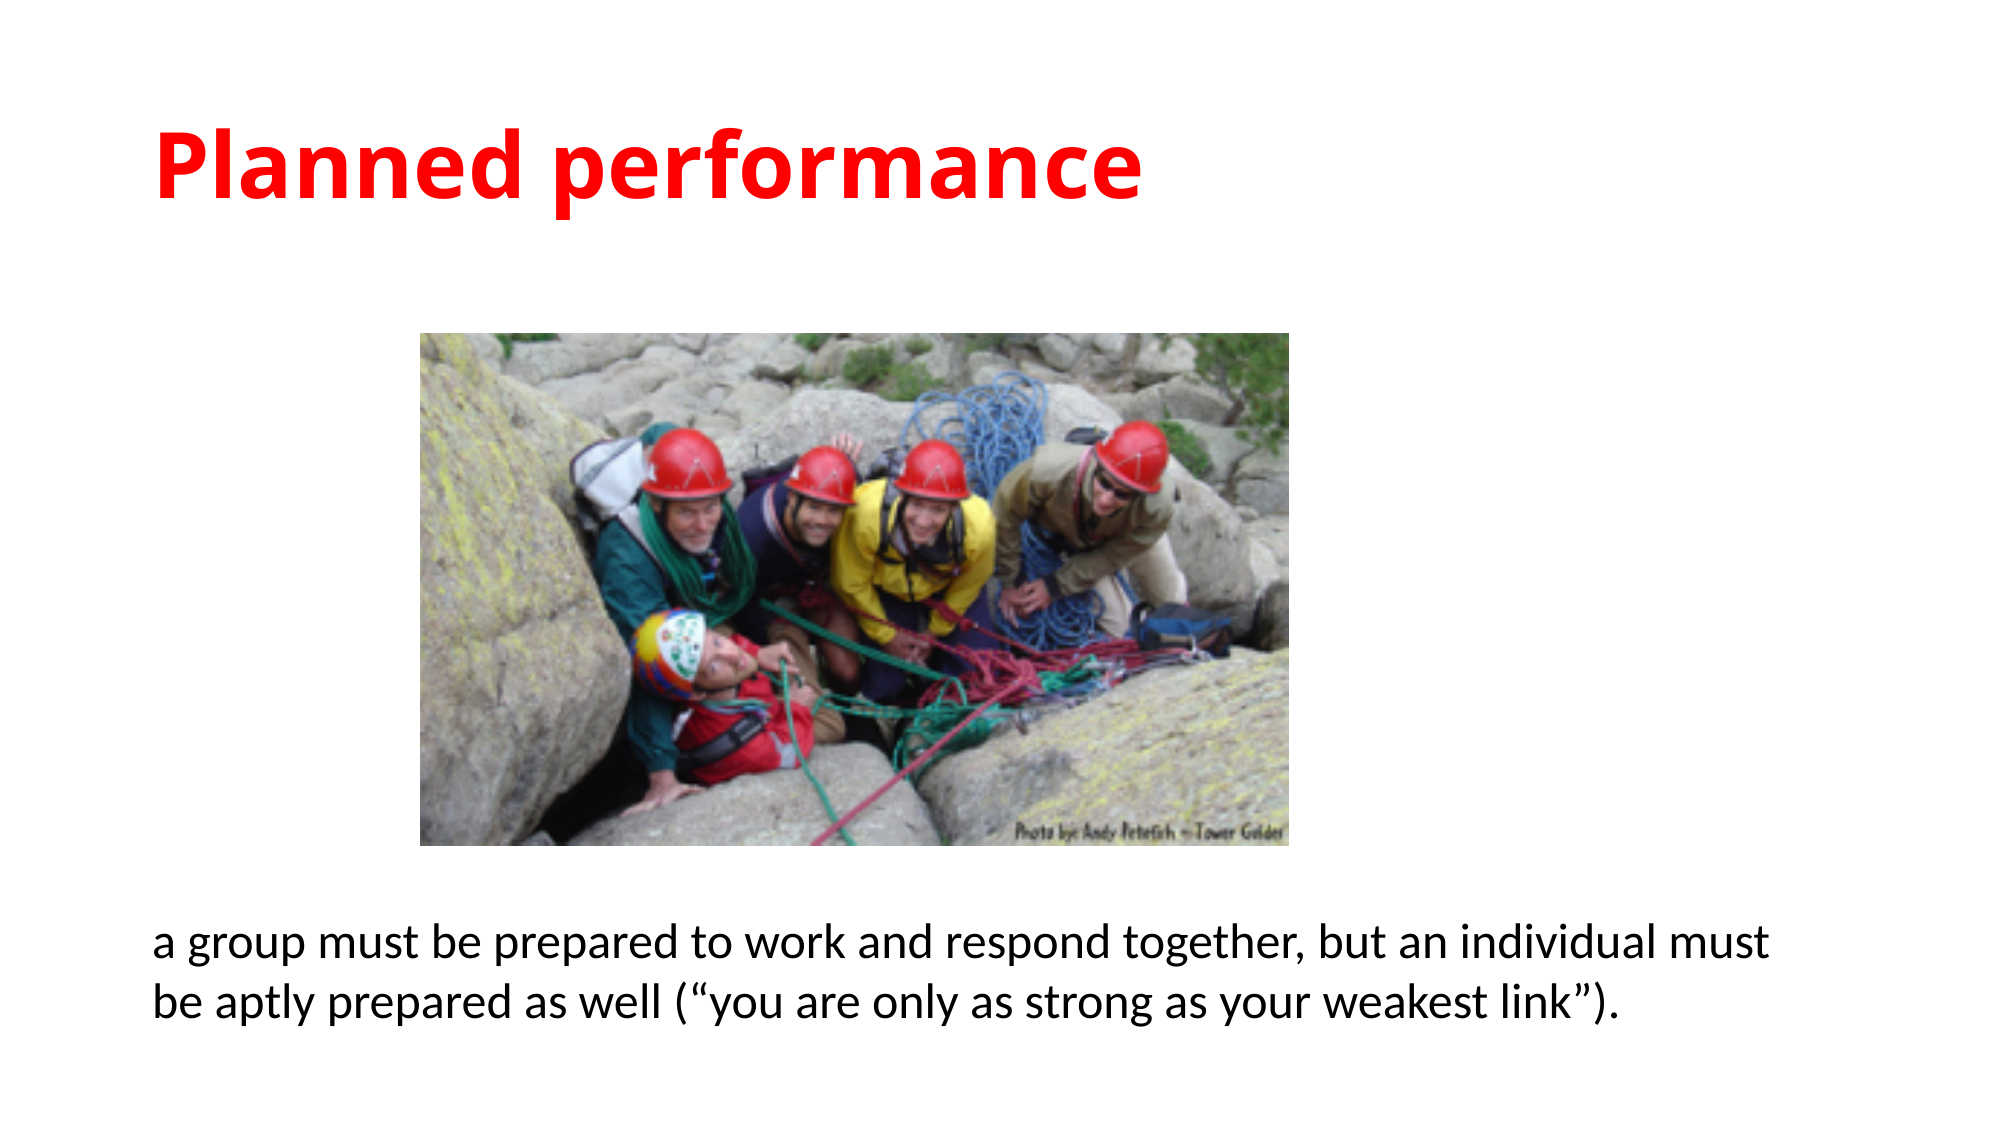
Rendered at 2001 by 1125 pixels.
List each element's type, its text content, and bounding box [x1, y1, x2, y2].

title Planned performance [137, 59, 1863, 278]
text_box a group must be prepared to work and respond together, but an individual must be aptly prepared as well (“you are only as strong as your weakest link”). [137, 901, 1804, 1037]
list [420, 333, 1289, 846]
